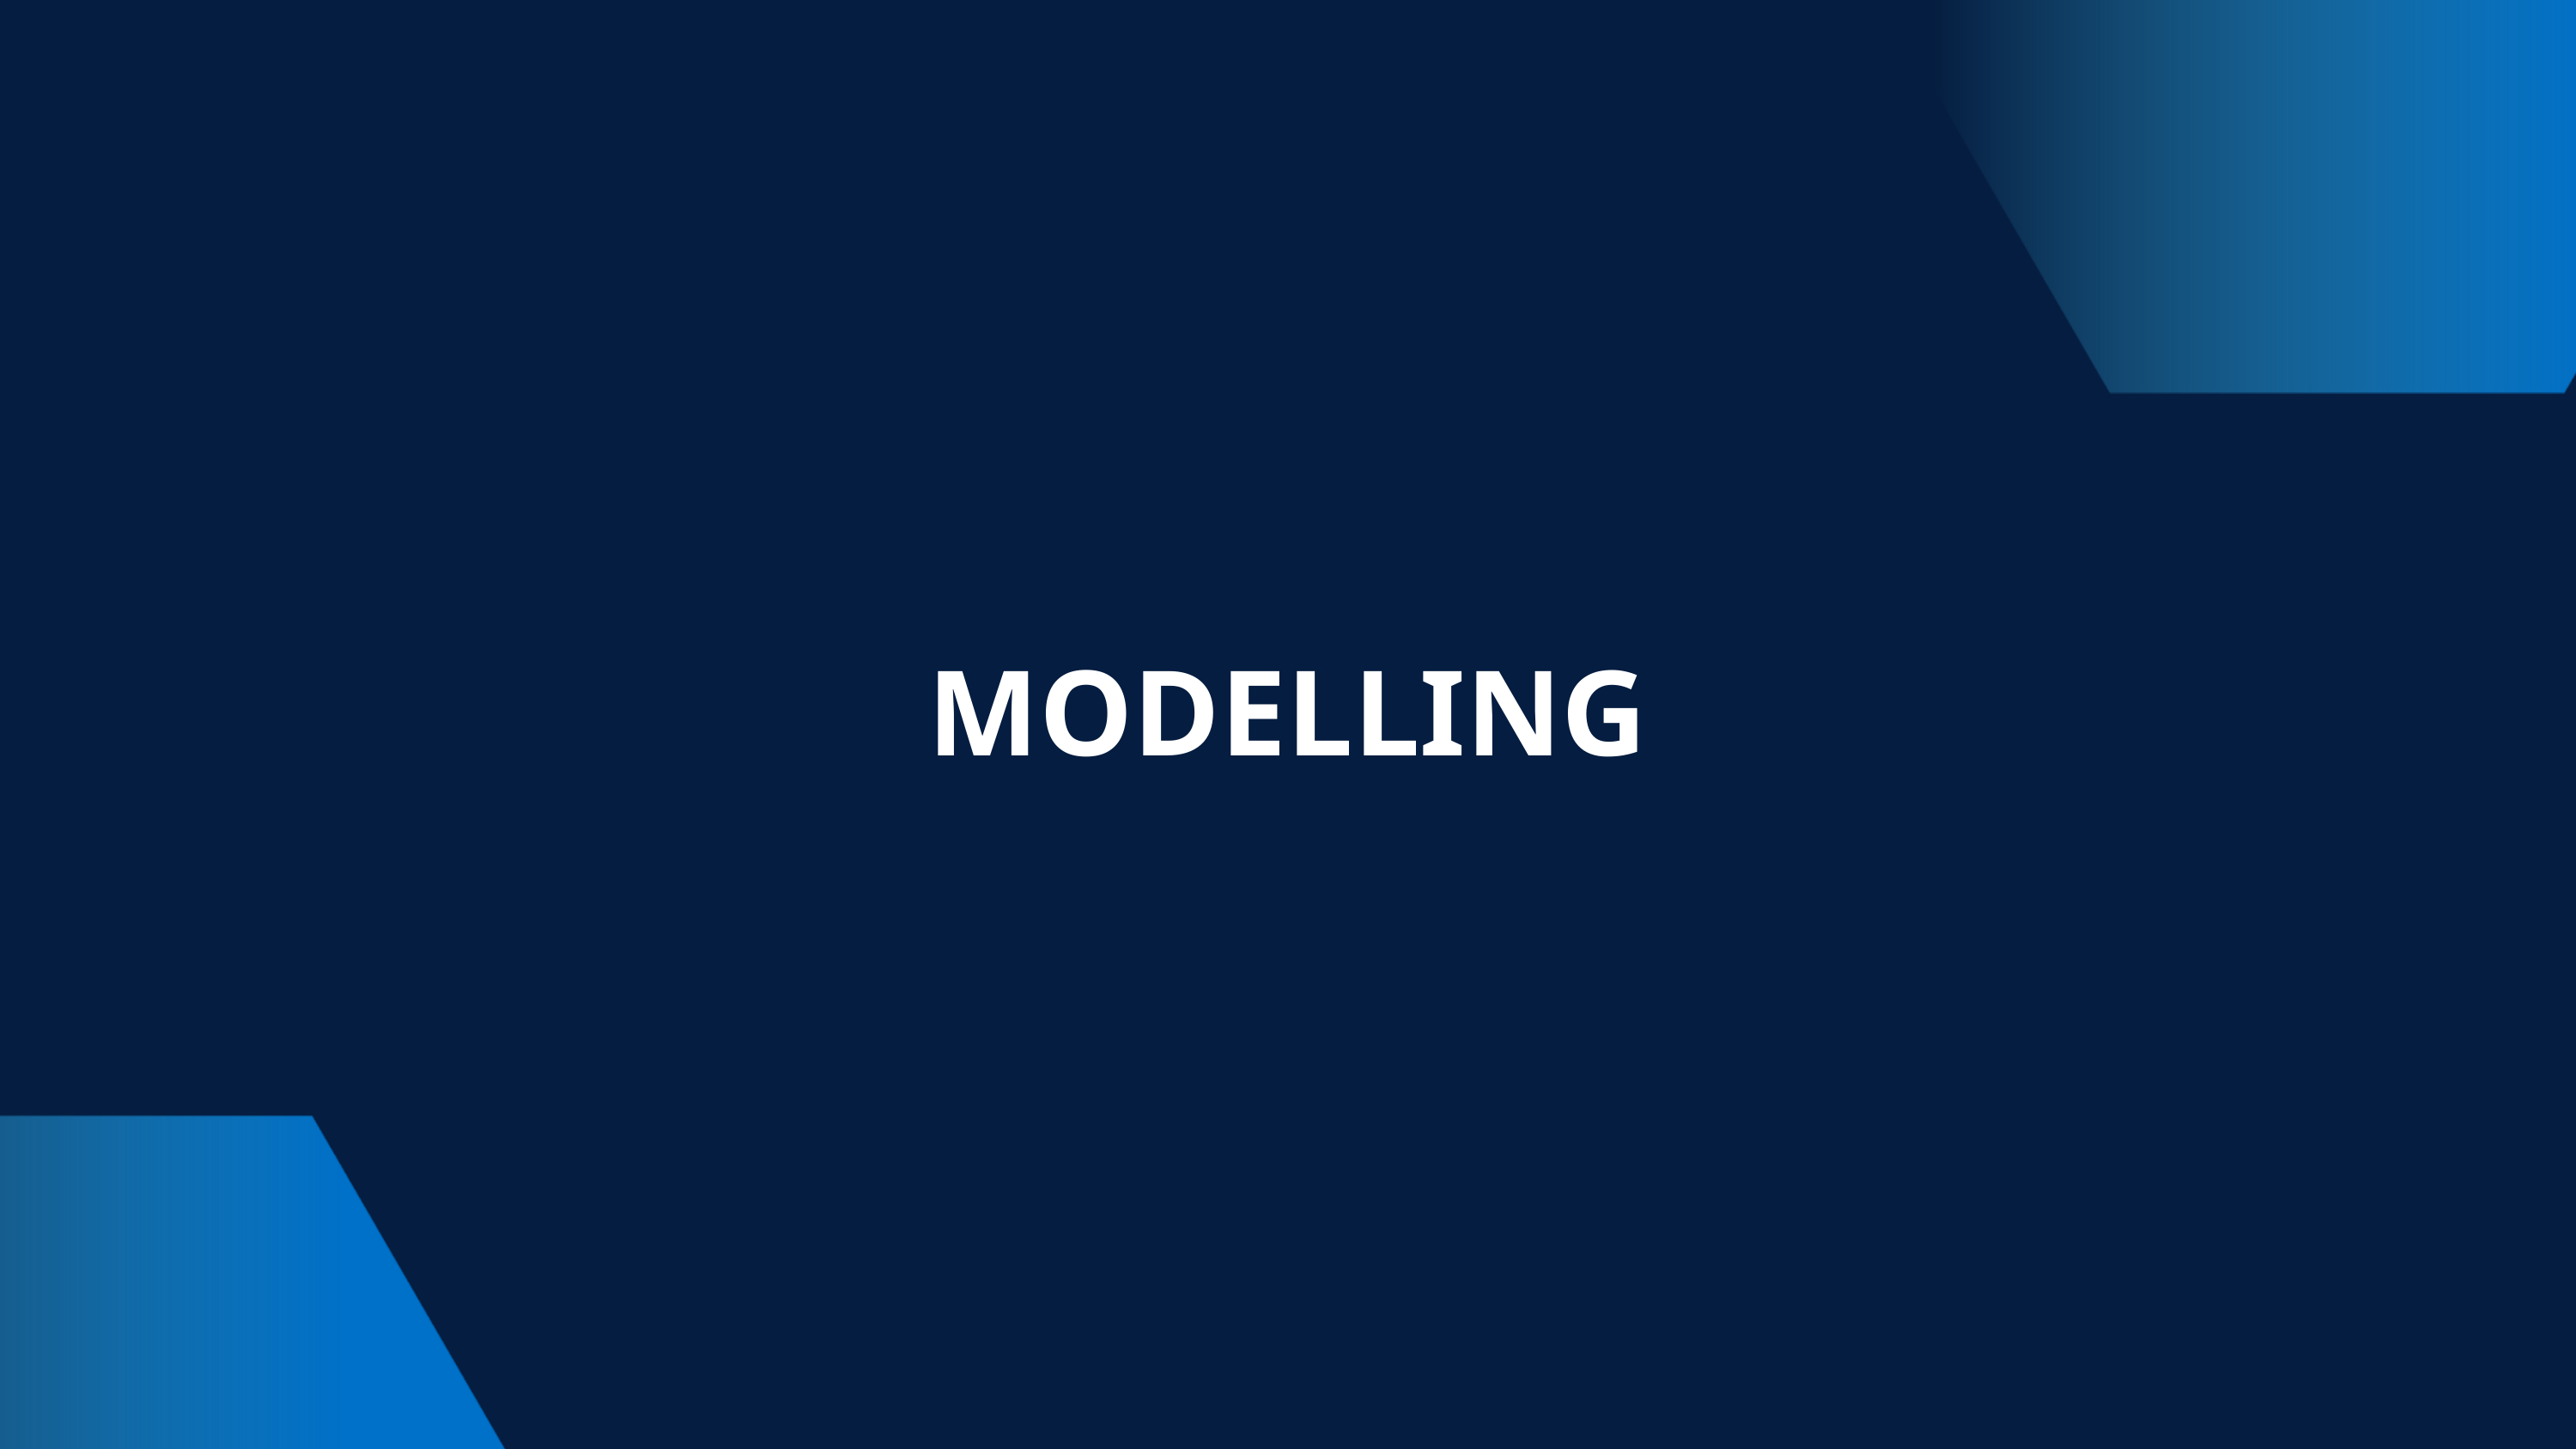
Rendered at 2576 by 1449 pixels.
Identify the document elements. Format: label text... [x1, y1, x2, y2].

text_box MODELLING [359, 638, 2217, 780]
text_box [1882, 0, 2576, 395]
text_box [0, 1115, 540, 1449]
